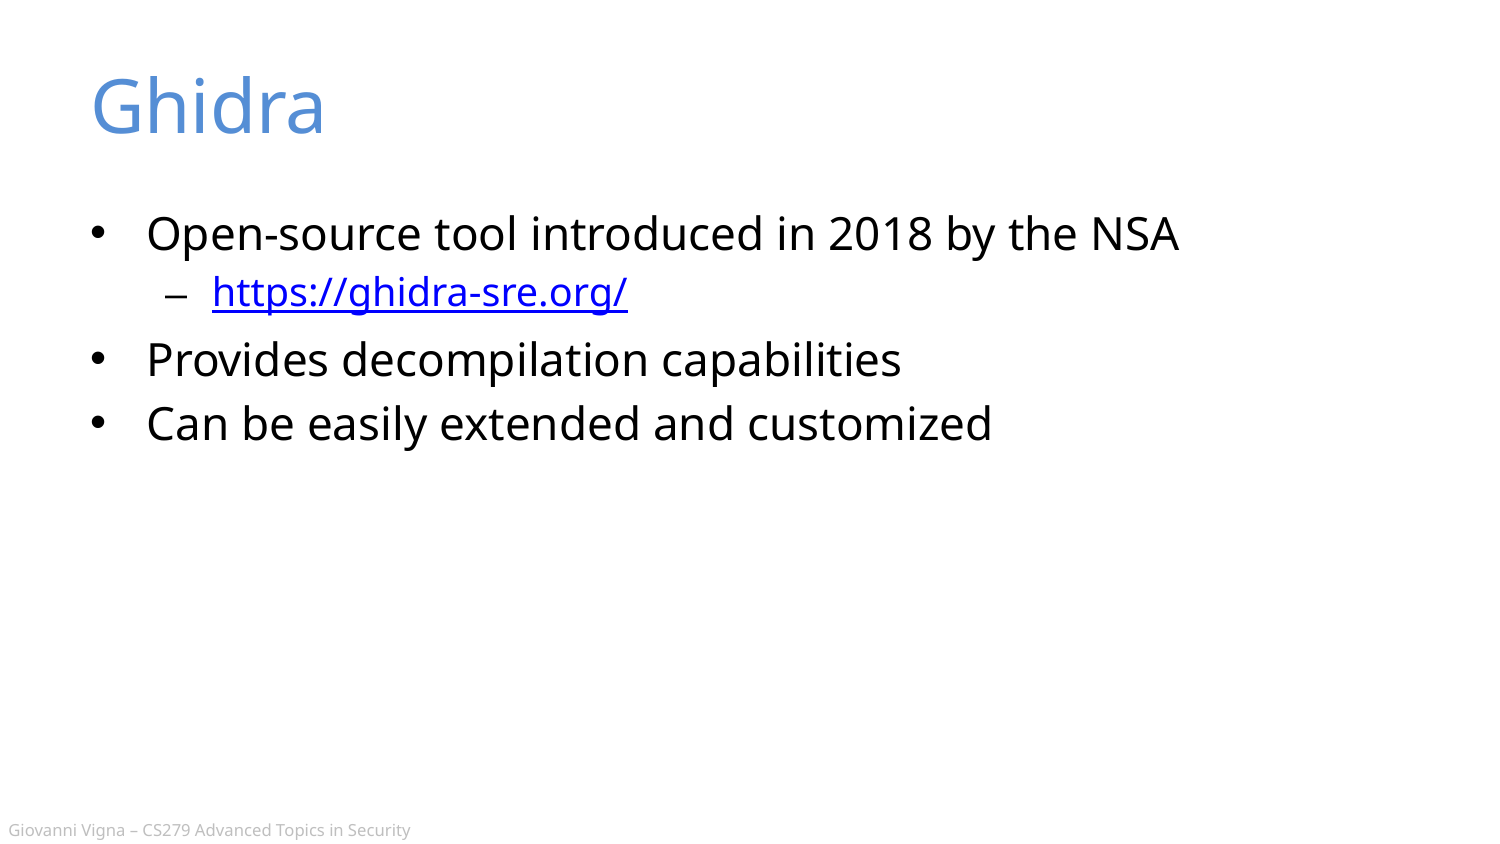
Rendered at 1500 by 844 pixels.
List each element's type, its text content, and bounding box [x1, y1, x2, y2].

list Open-source tool introduced in 2018 by the NSA https://ghidra-sre.org/ Provides decompilation capabilities Can be easily extended and customized [75, 196, 1425, 813]
title Ghidra [75, 33, 1425, 175]
